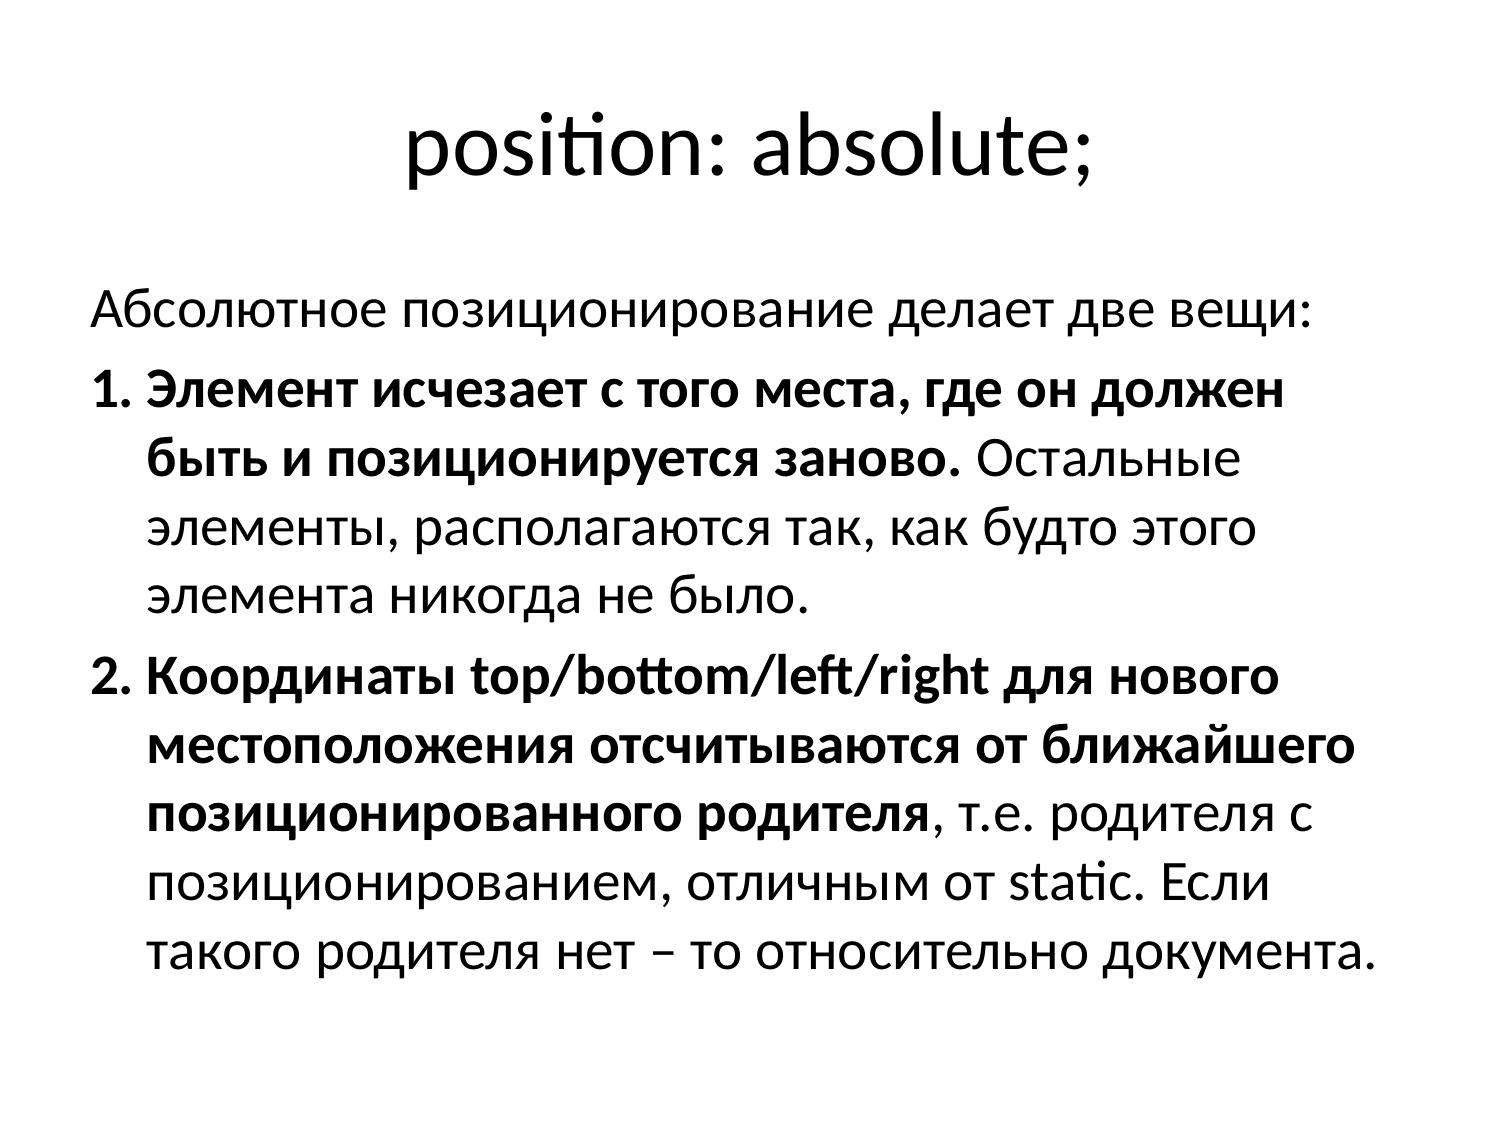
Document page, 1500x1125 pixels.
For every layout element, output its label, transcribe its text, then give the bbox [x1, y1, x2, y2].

title position: absolute; [75, 45, 1425, 233]
list Абсолютное позиционирование делает две вещи: 1. Элемент исчезает с того места, где он должен быть и позиционируется заново. Остальные элементы, располагаются так, как будто этого элемента никогда не было. 2. Координаты top/bottom/left/right для нового местоположения отсчитываются от ближайшего позиционированного родителя, т.е. родителя с позиционированием, отличным от static. Если такого родителя нет – то относительно документа. [75, 262, 1425, 1005]
